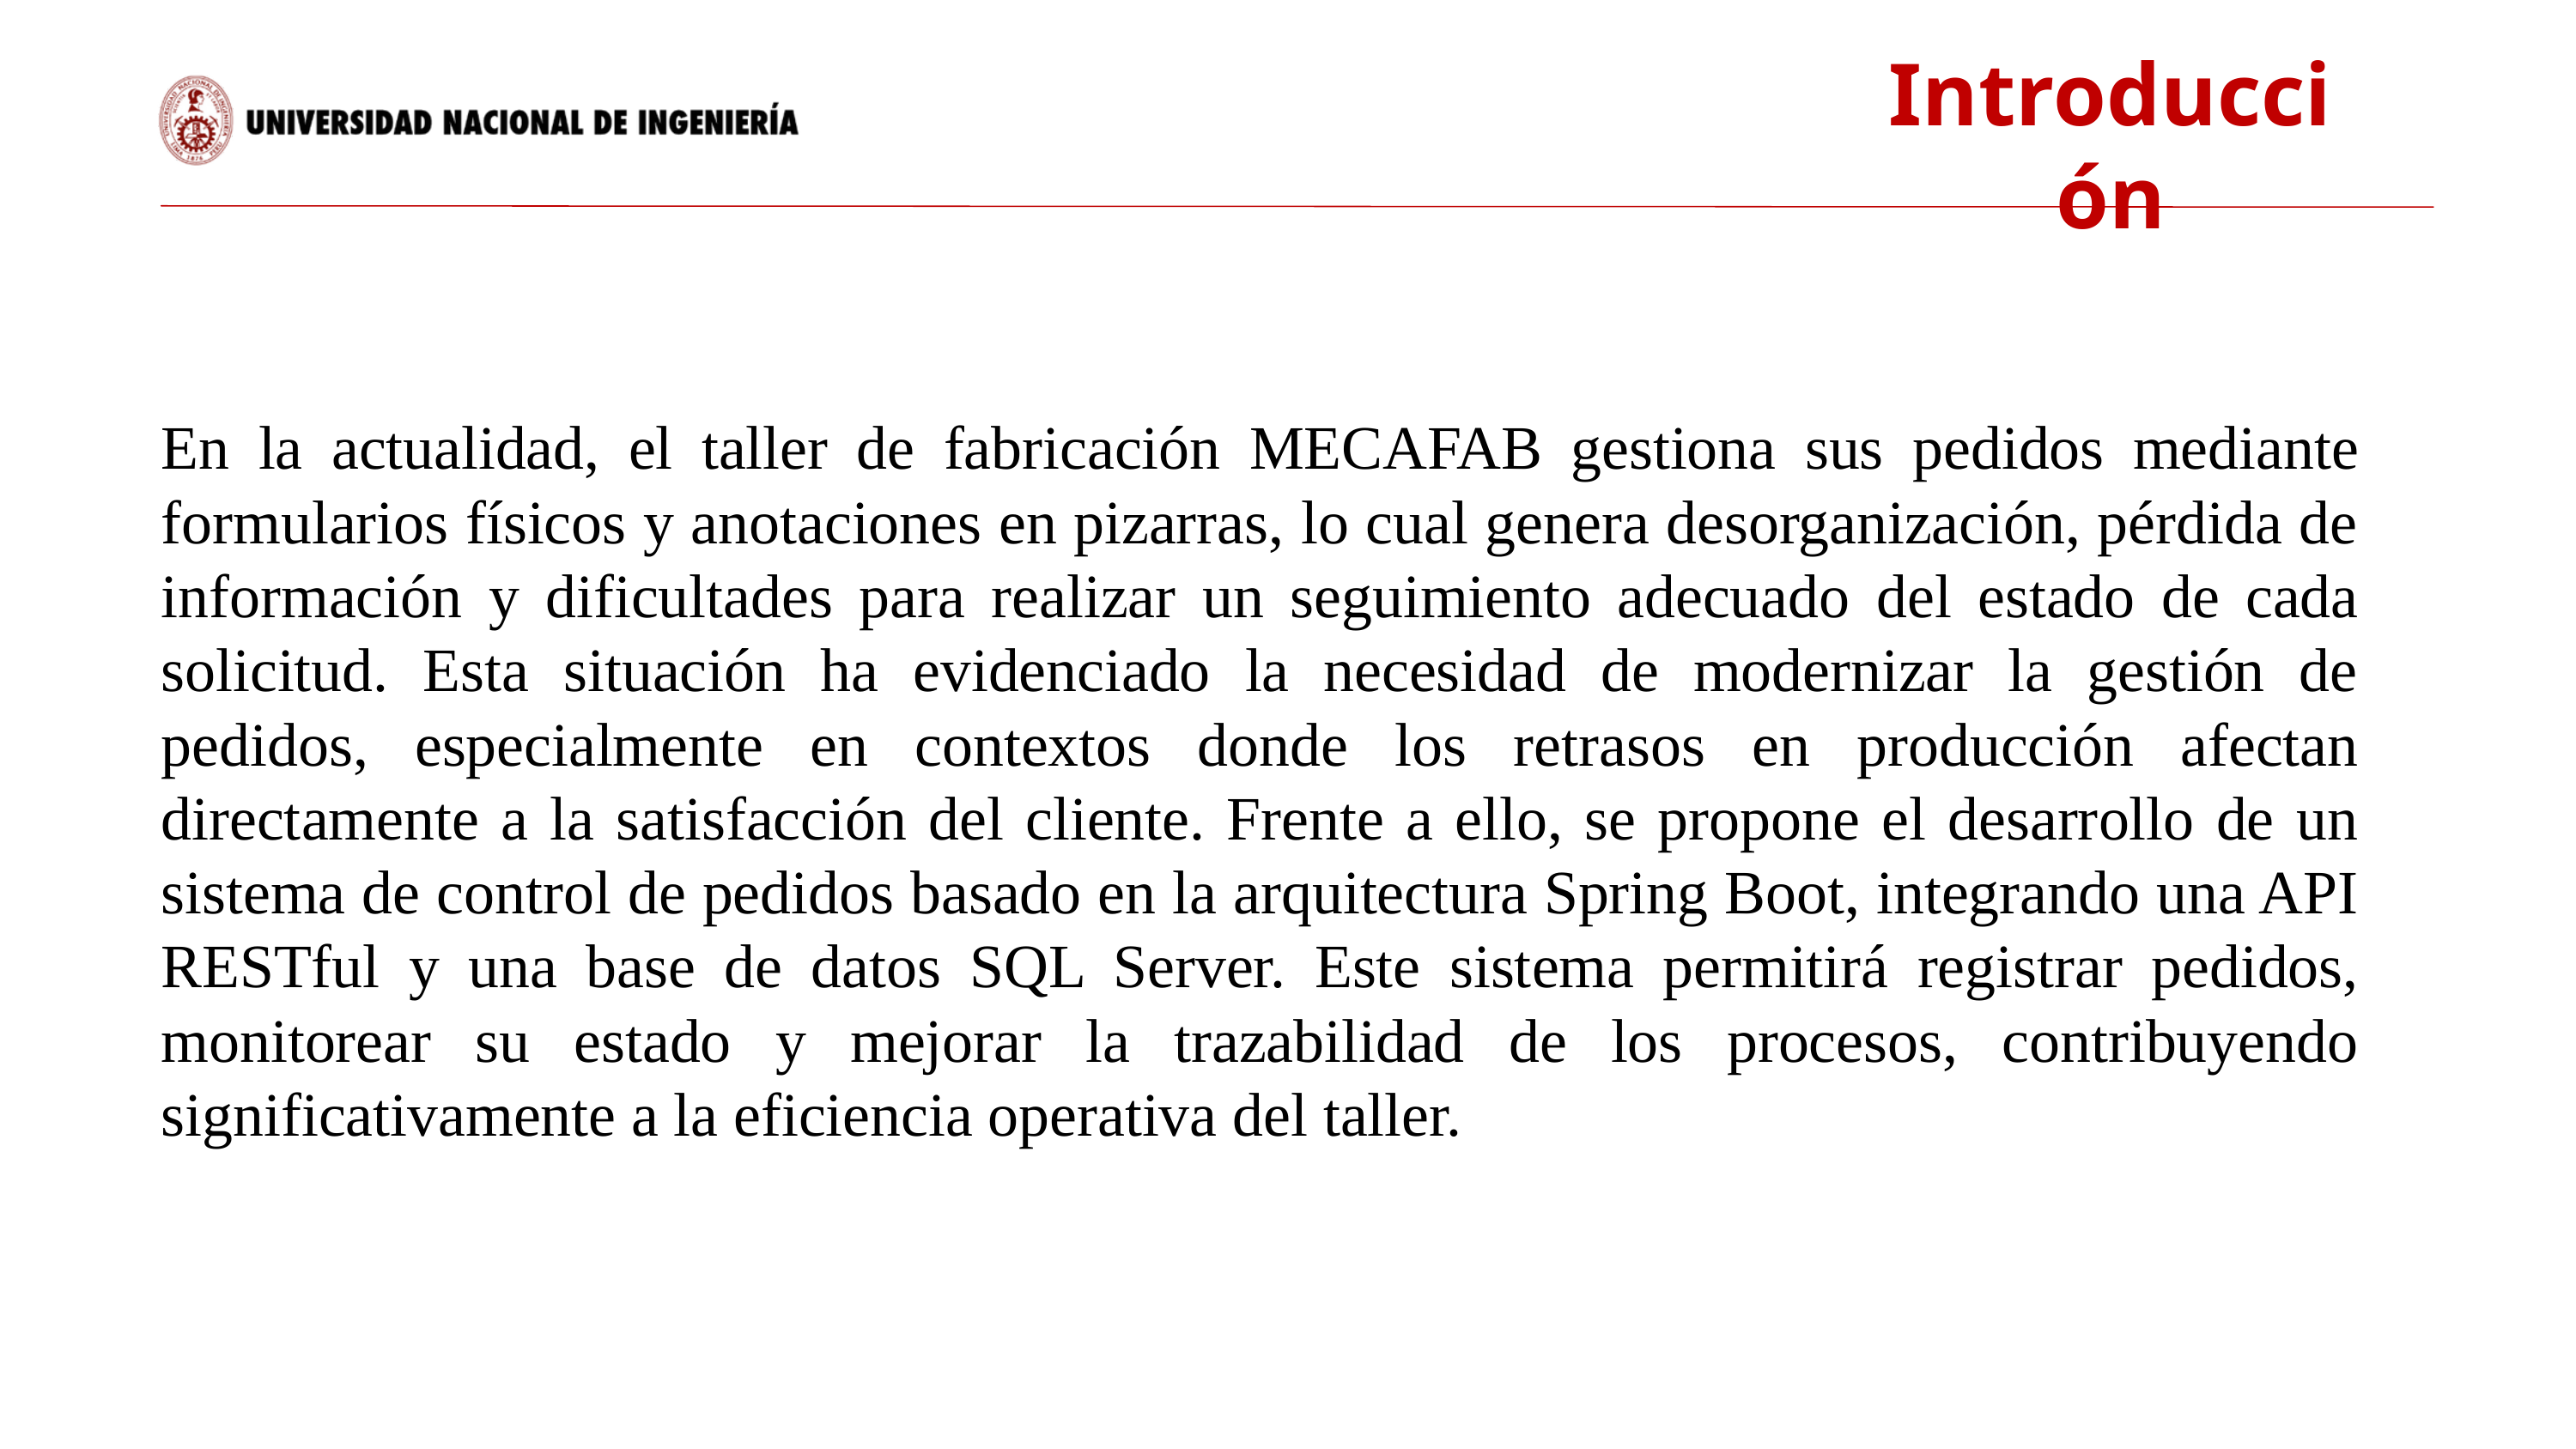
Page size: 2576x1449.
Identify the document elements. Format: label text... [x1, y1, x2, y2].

text_box Introducción [1885, 39, 2336, 203]
text_box Introducción [1885, 217, 2336, 246]
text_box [133, 58, 822, 179]
text_box En la actualidad, el taller de fabricación MECAFAB gestiona sus pedidos mediante formularios físicos y anotaciones en pizarras, lo cual genera desorganización, pérdida de información y dificultades para realizar un seguimiento adecuado del estado de cada solicitud. Esta situación ha evidenciado la necesidad de modernizar la gestión de pedidos, especialmente en contextos donde los retrasos en producción afectan directamente a la satisfacción del cliente. Frente a ello, se propone el desarrollo de un sistema de control de pedidos basado en la arquitectura Spring Boot, integrando una API RESTful y una base de datos SQL Server. Este sistema permitirá registrar pedidos, monitorear su estado y mejorar la trazabilidad de los procesos, contribuyendo significativamente a la eficiencia operativa del taller. [161, 407, 2362, 1149]
